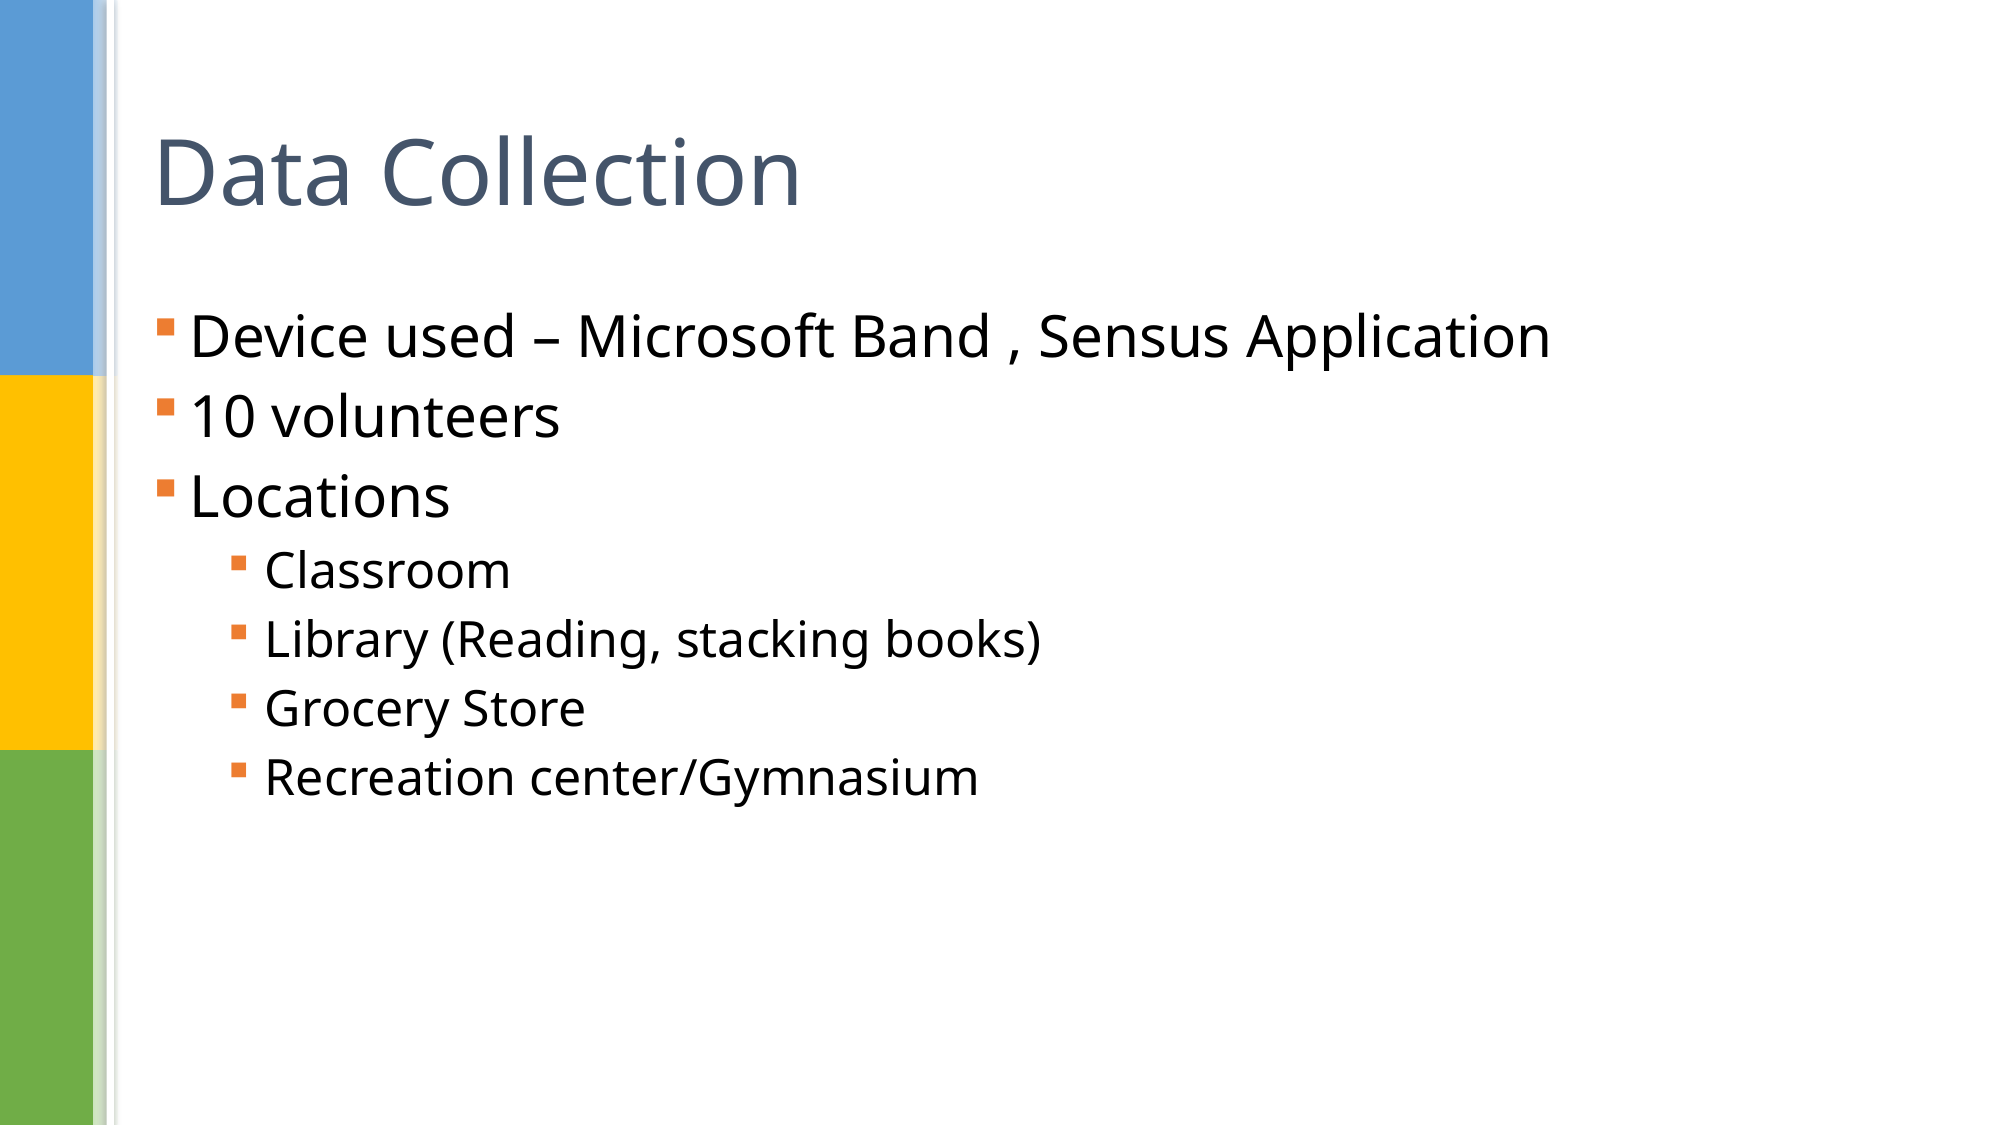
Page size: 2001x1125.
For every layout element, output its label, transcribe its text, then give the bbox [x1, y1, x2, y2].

list Device used – Microsoft Band , Sensus Application 10 volunteers Locations Classroom Library (Reading, stacking books) Grocery Store Recreation center/Gymnasium [137, 299, 1863, 1014]
title Data Collection [137, 59, 1863, 278]
